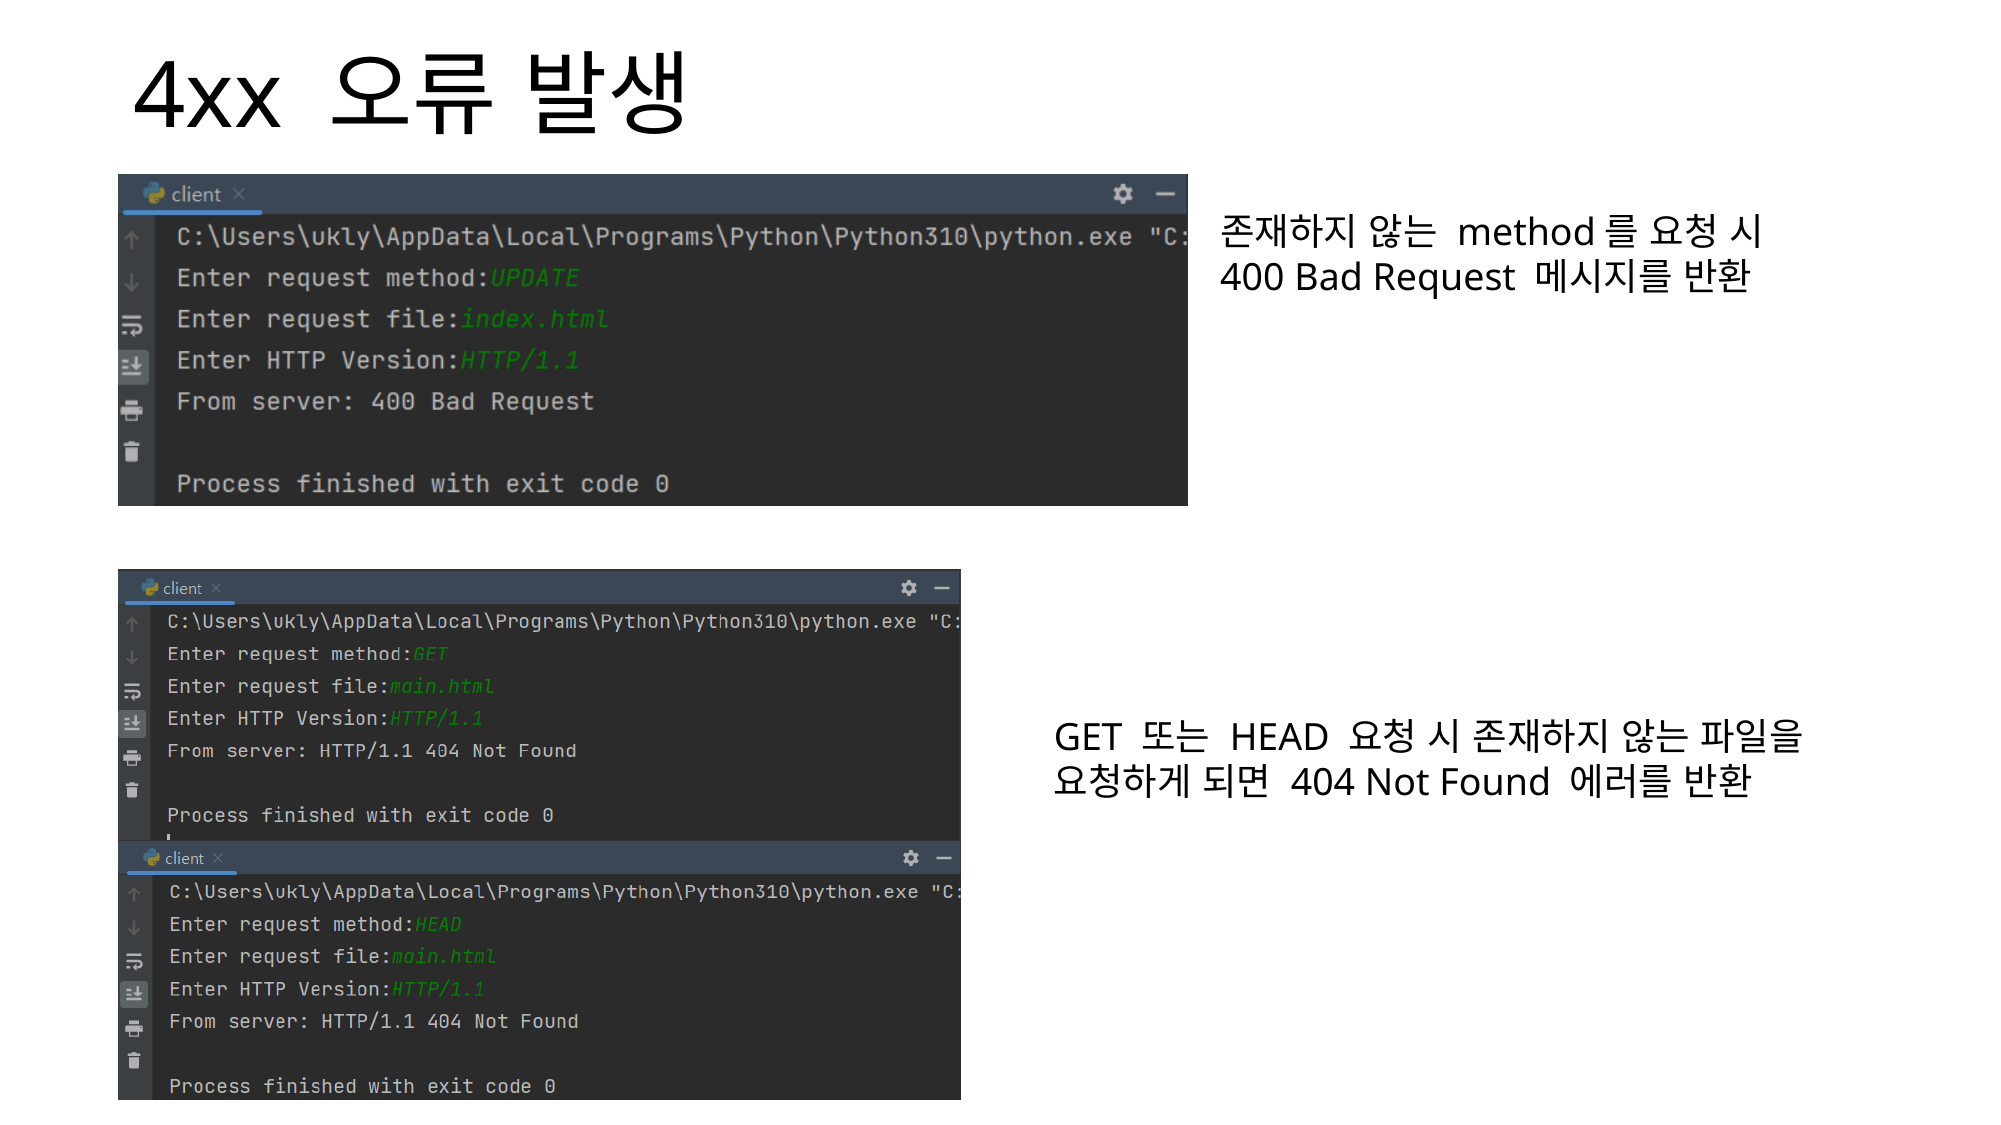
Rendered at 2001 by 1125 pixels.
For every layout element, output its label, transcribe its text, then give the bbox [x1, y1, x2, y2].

picture [118, 569, 961, 1100]
title 4xx 오류 발생 [118, 32, 891, 163]
picture [118, 174, 1188, 506]
text_box GET 또는 HEAD 요청 시 존재하지 않는 파일을 요청하게 되면 404 Not Found 에러를 반환 [1039, 705, 1840, 811]
text_box 존재하지 않는 method를 요청 시 400 Bad Request 메시지를 반환 [1205, 200, 1854, 306]
